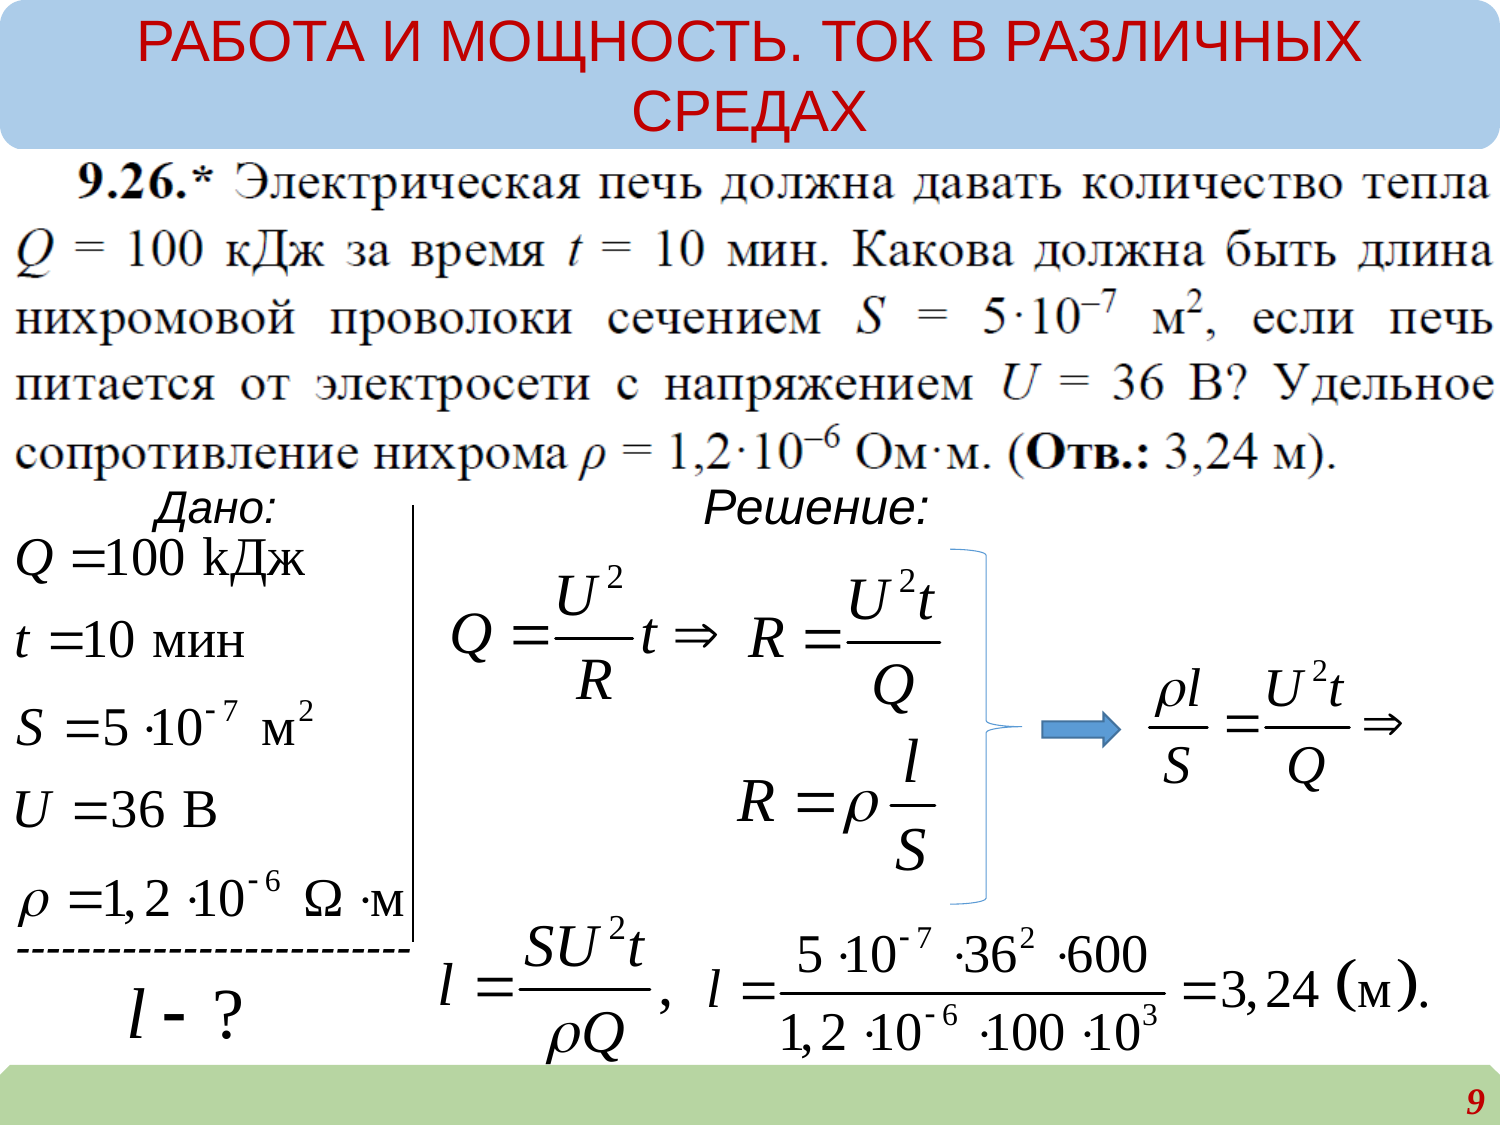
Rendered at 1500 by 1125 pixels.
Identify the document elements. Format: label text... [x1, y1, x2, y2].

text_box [1140, 645, 1428, 805]
picture [0, 149, 1500, 493]
text_box [1439, 1064, 1494, 1069]
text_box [429, 898, 683, 1076]
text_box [737, 552, 953, 728]
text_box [0, 470, 434, 1057]
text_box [699, 911, 1439, 1072]
text_box Решение: [583, 493, 1050, 542]
slide_number 9 [1162, 1069, 1500, 1125]
text_box РАБОТА И МОЩНОСТЬ. ТОК В РАЗЛИЧНЫХ СРЕДАХ [0, 0, 1500, 149]
text_box [1041, 710, 1122, 749]
text_box [950, 548, 1023, 905]
text_box [0, 1064, 1162, 1125]
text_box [442, 548, 743, 714]
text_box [726, 722, 951, 884]
